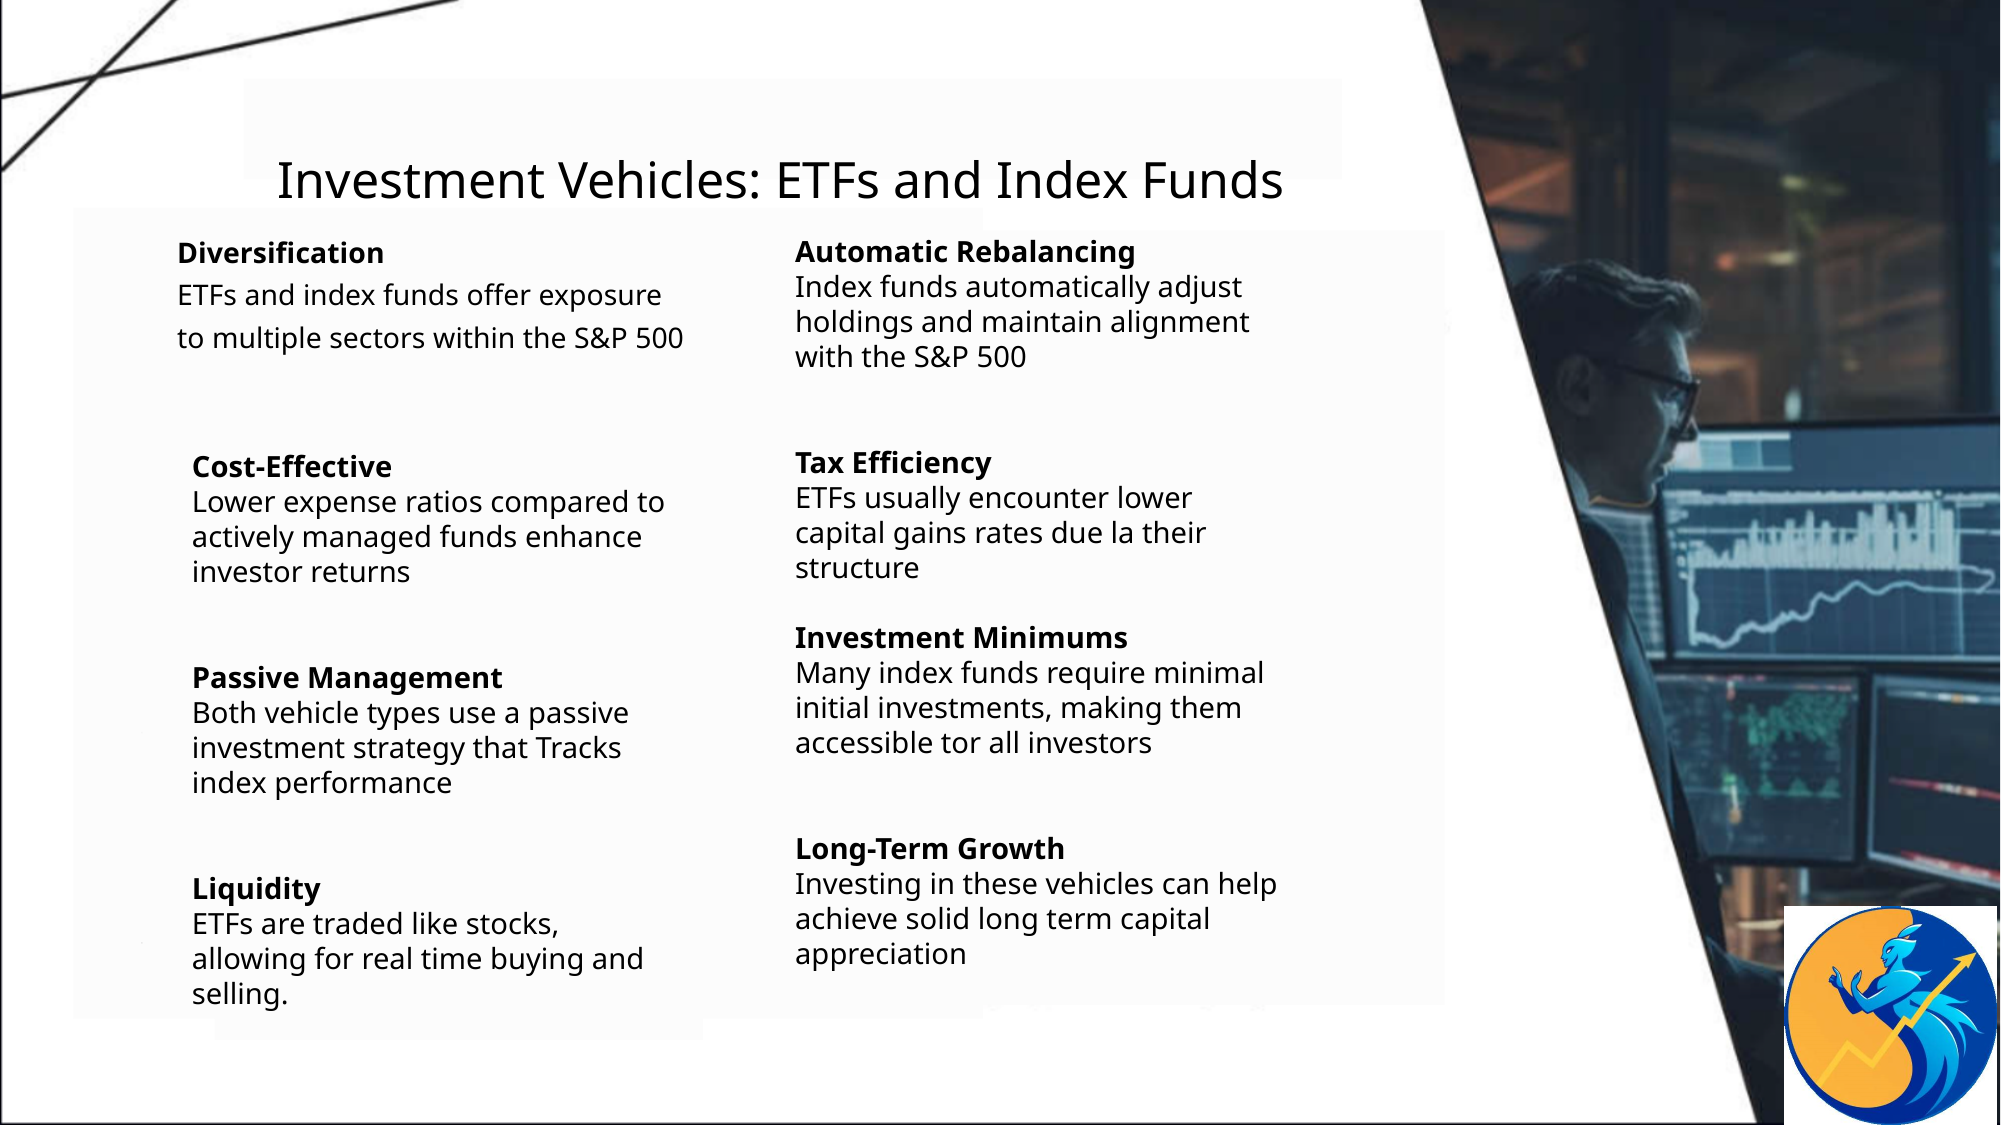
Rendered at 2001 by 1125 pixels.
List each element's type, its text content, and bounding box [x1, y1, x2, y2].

text_box Investment Minimums Many index funds require minimal initial investments, making them accessible tor all investors [780, 612, 1294, 767]
text_box Investment Vehicles: ETFs and Index Funds [177, 140, 1399, 216]
text_box Automatic Rebalancing Index funds automatically adjust holdings and maintain alignment with the S&P 500 [780, 226, 1294, 381]
text_box Cost-Effective Lower expense ratios compared to actively managed funds enhance investor returns [177, 440, 691, 596]
picture [0, 0, 2001, 1125]
text_box Passive Management Both vehicle types use a passive investment strategy that Tracks index performance [177, 651, 691, 807]
text_box Tax Efficiency ETFs usually encounter lower capital gains rates due la their structure [780, 436, 1294, 592]
list Diversification ETFs and index funds offer exposure to multiple sectors within the S&P 500 [177, 226, 691, 386]
text_box Long-Term Growth Investing in these vehicles can help achieve solid long term capital appreciation [780, 823, 1294, 978]
text_box Liquidity ETFs are traded like stocks, allowing for real time buying and selling. [177, 862, 691, 1018]
